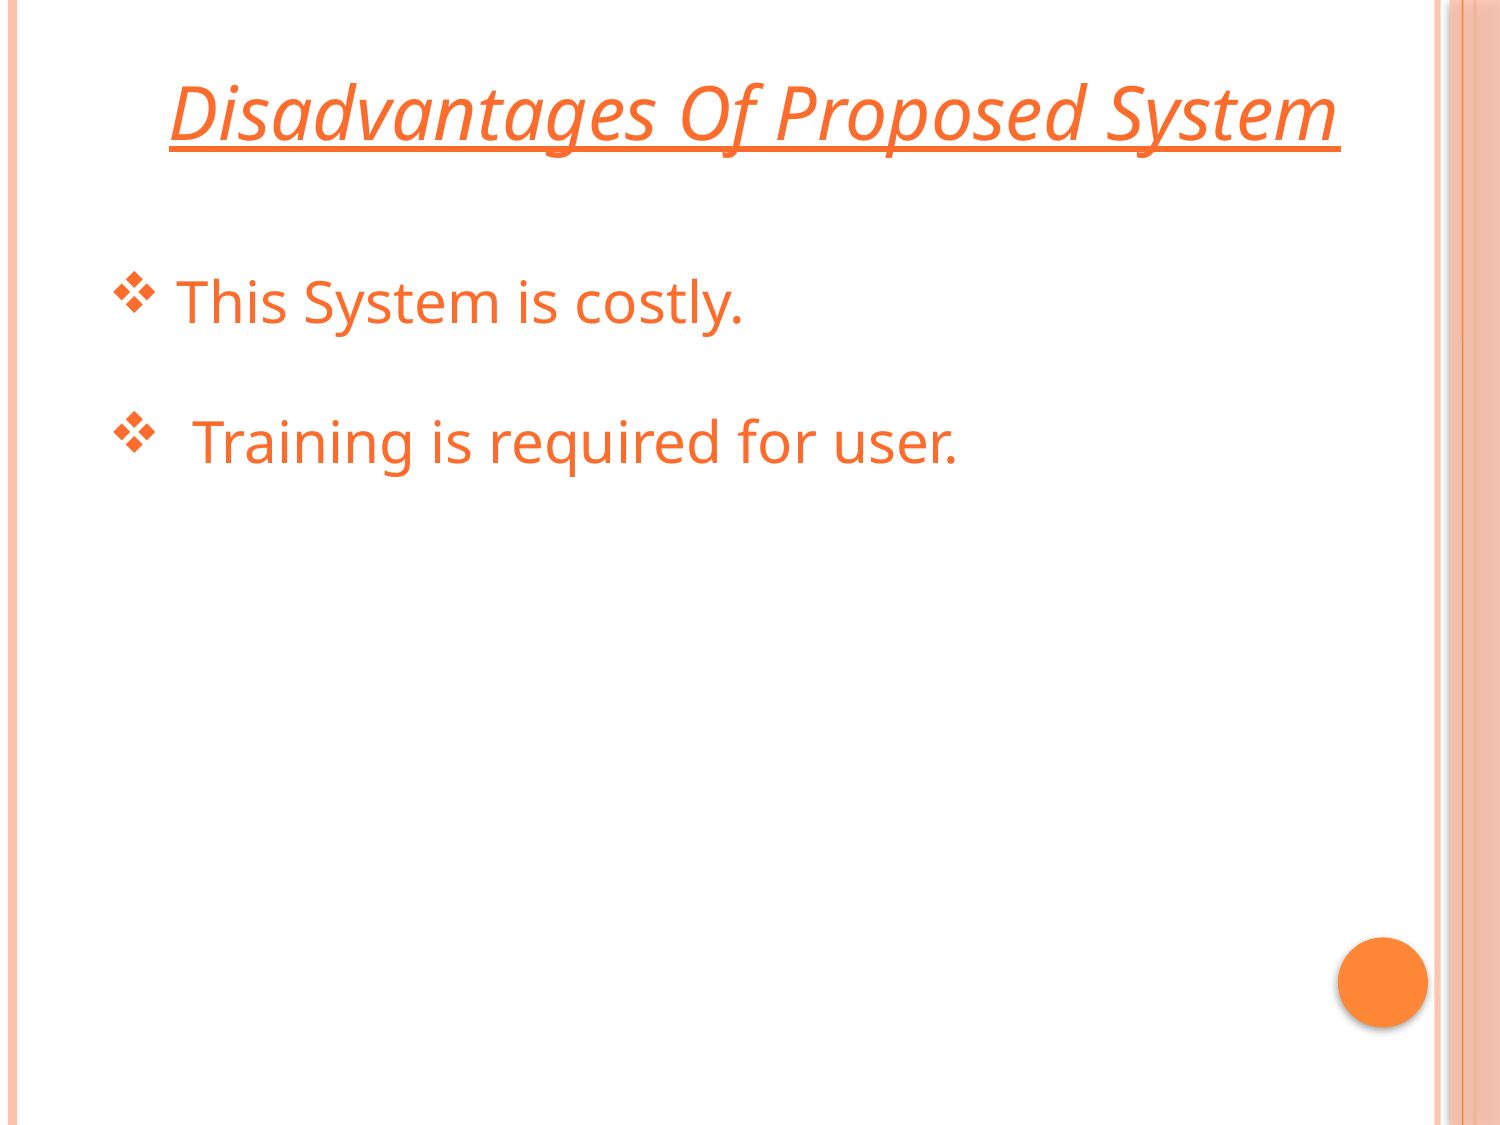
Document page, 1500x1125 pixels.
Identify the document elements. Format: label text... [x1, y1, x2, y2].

text_box Disadvantages Of Proposed System [153, 58, 1356, 164]
text_box This System is costly. Training is required for user. [93, 257, 1055, 623]
